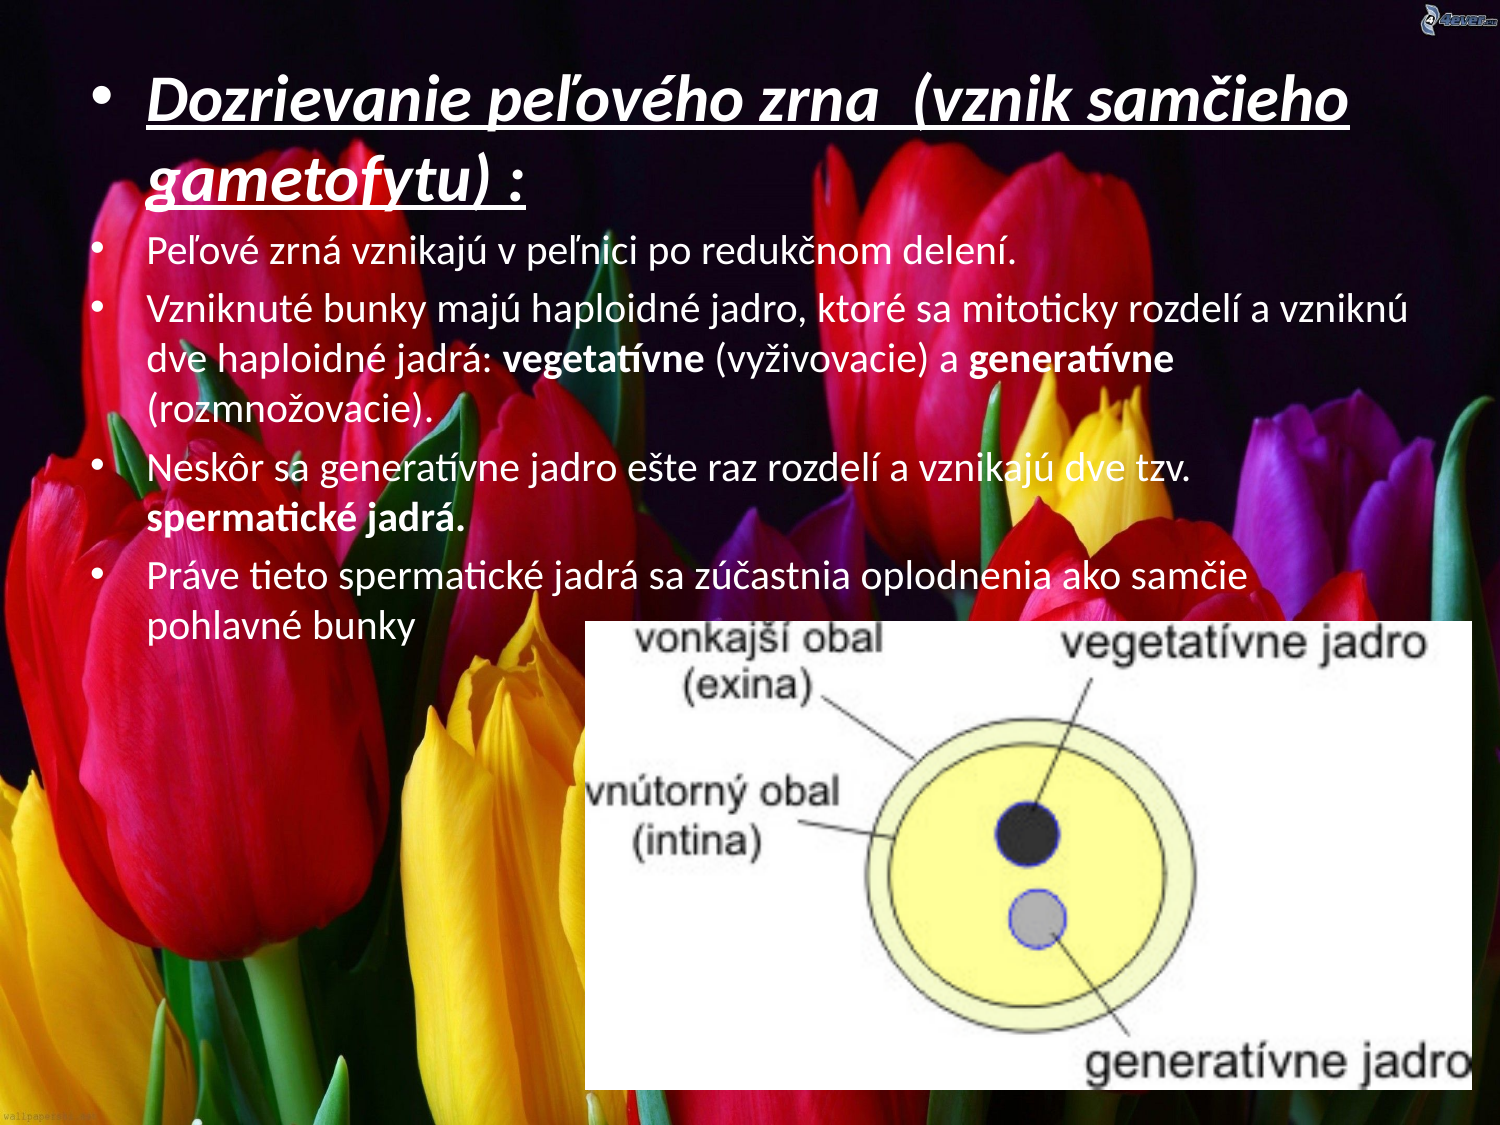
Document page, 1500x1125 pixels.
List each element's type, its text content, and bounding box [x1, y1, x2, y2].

picture [0, 0, 1500, 1125]
list Dozrievanie peľového zrna (vznik samčieho gametofytu) : Peľové zrná vznikajú v peľnici po redukčnom delení. Vzniknuté bunky majú haploidné jadro, ktoré sa mitoticky rozdelí a vzniknú dve haploidné jadrá: vegetatívne (vyživovacie) a generatívne (rozmnožovacie). Neskôr sa generatívne jadro ešte raz rozdelí a vznikajú dve tzv. spermatické jadrá. Práve tieto spermatické jadrá sa zúčastnia oplodnenia ako samčie pohlavné bunky [75, 46, 1425, 1005]
